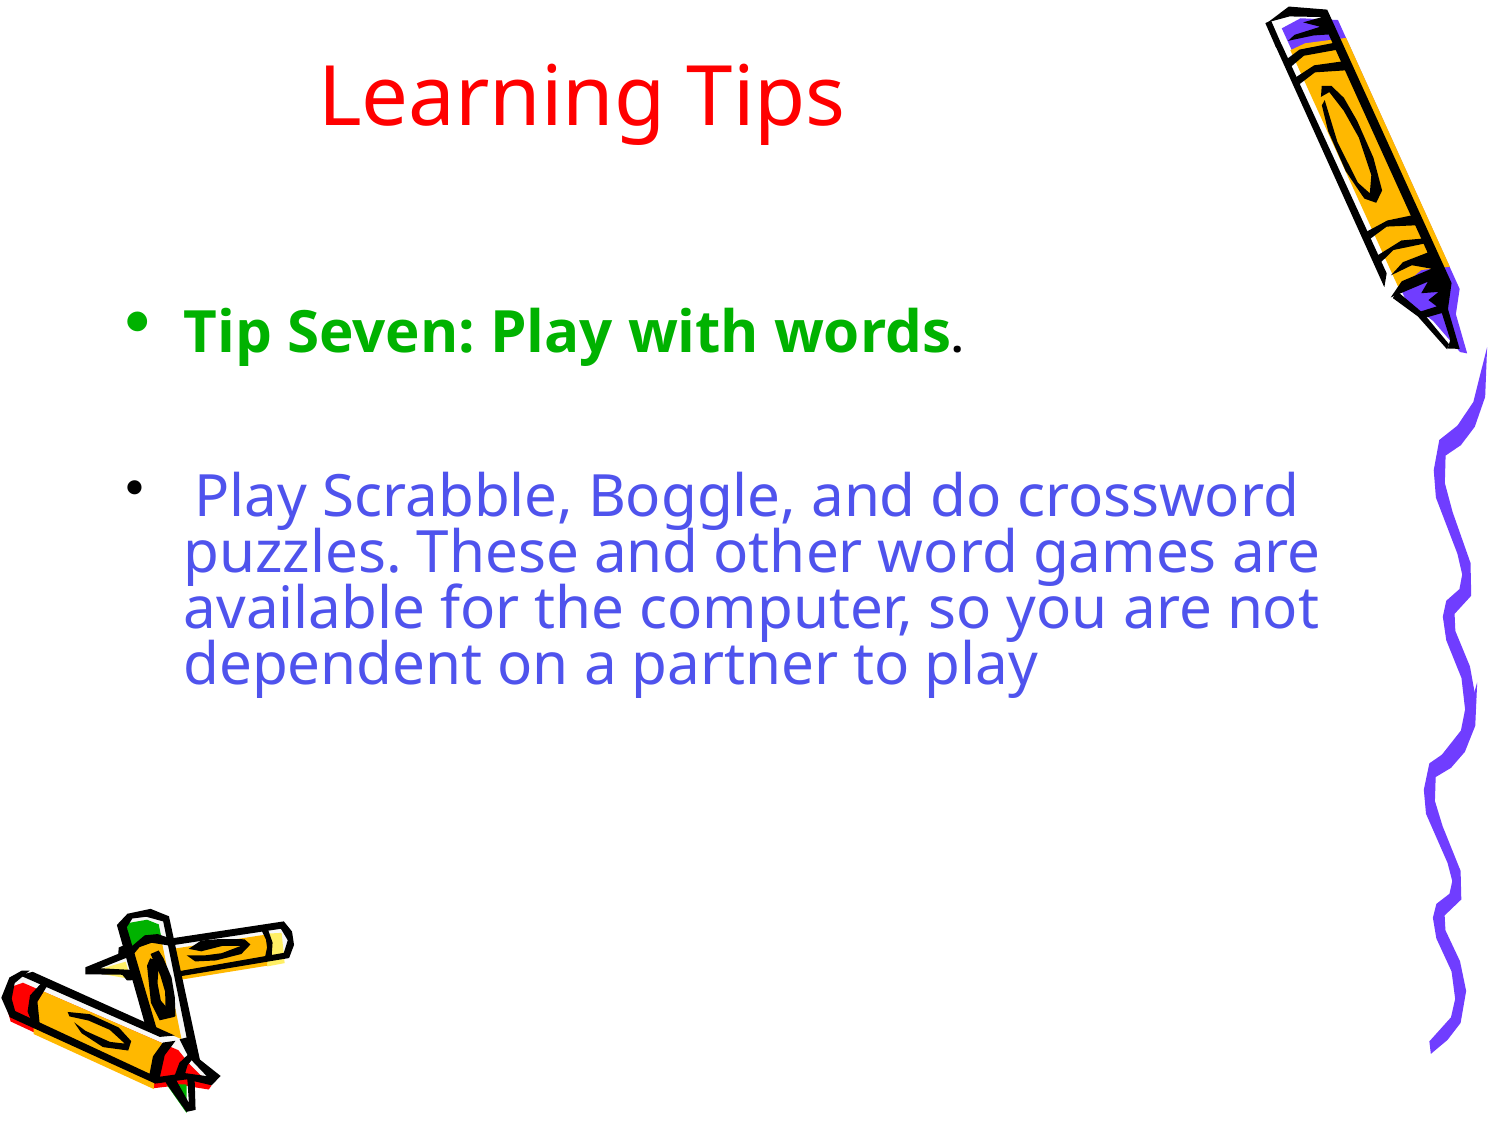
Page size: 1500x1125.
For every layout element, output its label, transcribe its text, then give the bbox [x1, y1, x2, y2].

title Learning Tips [37, 74, 1128, 151]
list Tip Seven: Play with words. Play Scrabble, Boggle, and do crossword puzzles. These and other word games are available for the computer, so you are not dependent on a partner to play [112, 299, 1376, 901]
